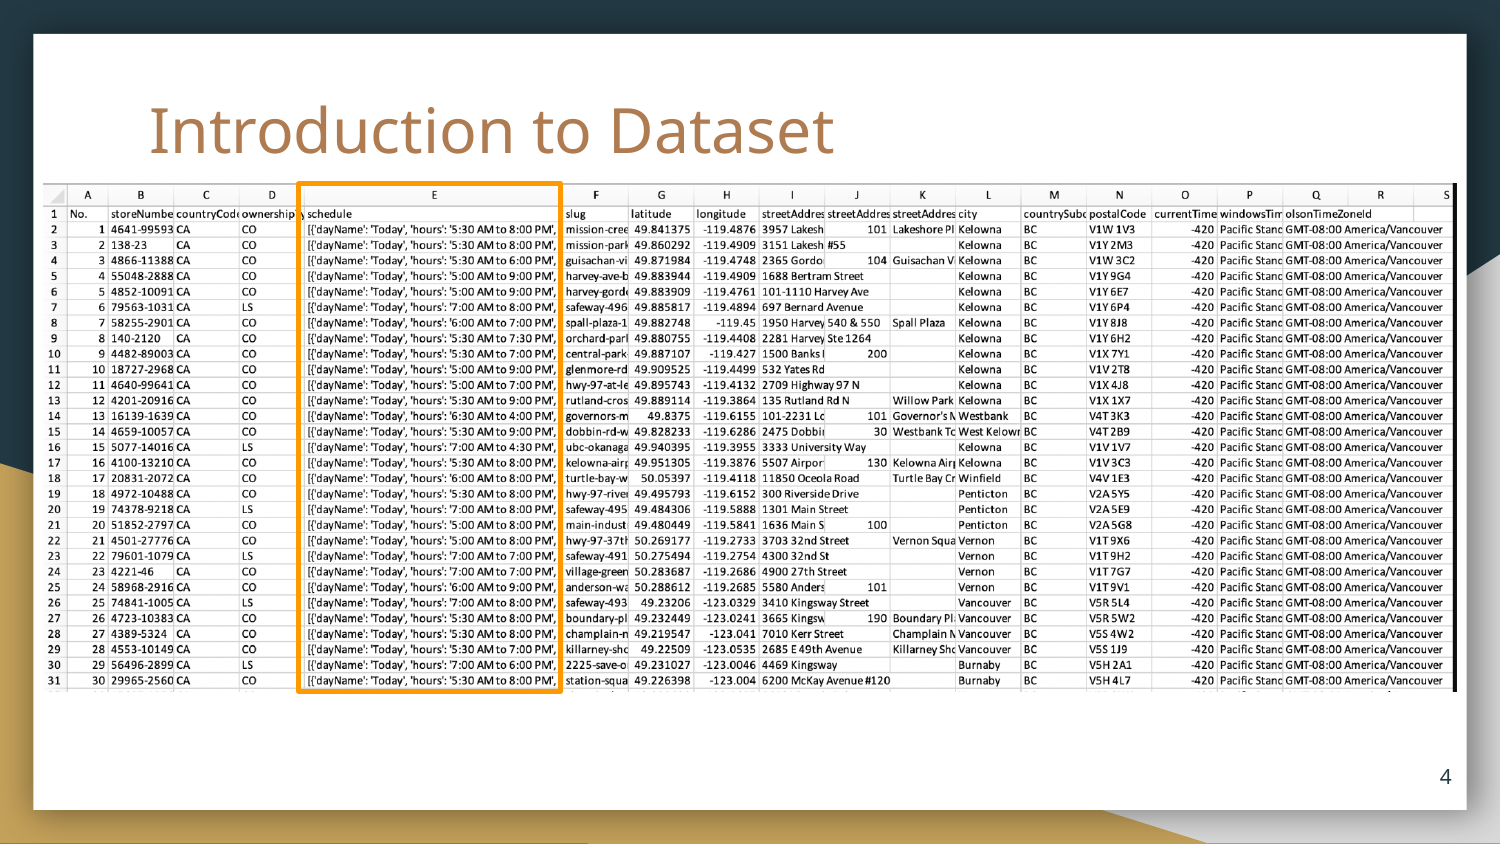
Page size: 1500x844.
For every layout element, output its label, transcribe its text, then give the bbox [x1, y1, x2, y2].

slide_number ‹#› [1376, 745, 1467, 810]
picture [43, 183, 1457, 692]
title Introduction to Dataset [134, 76, 1366, 182]
